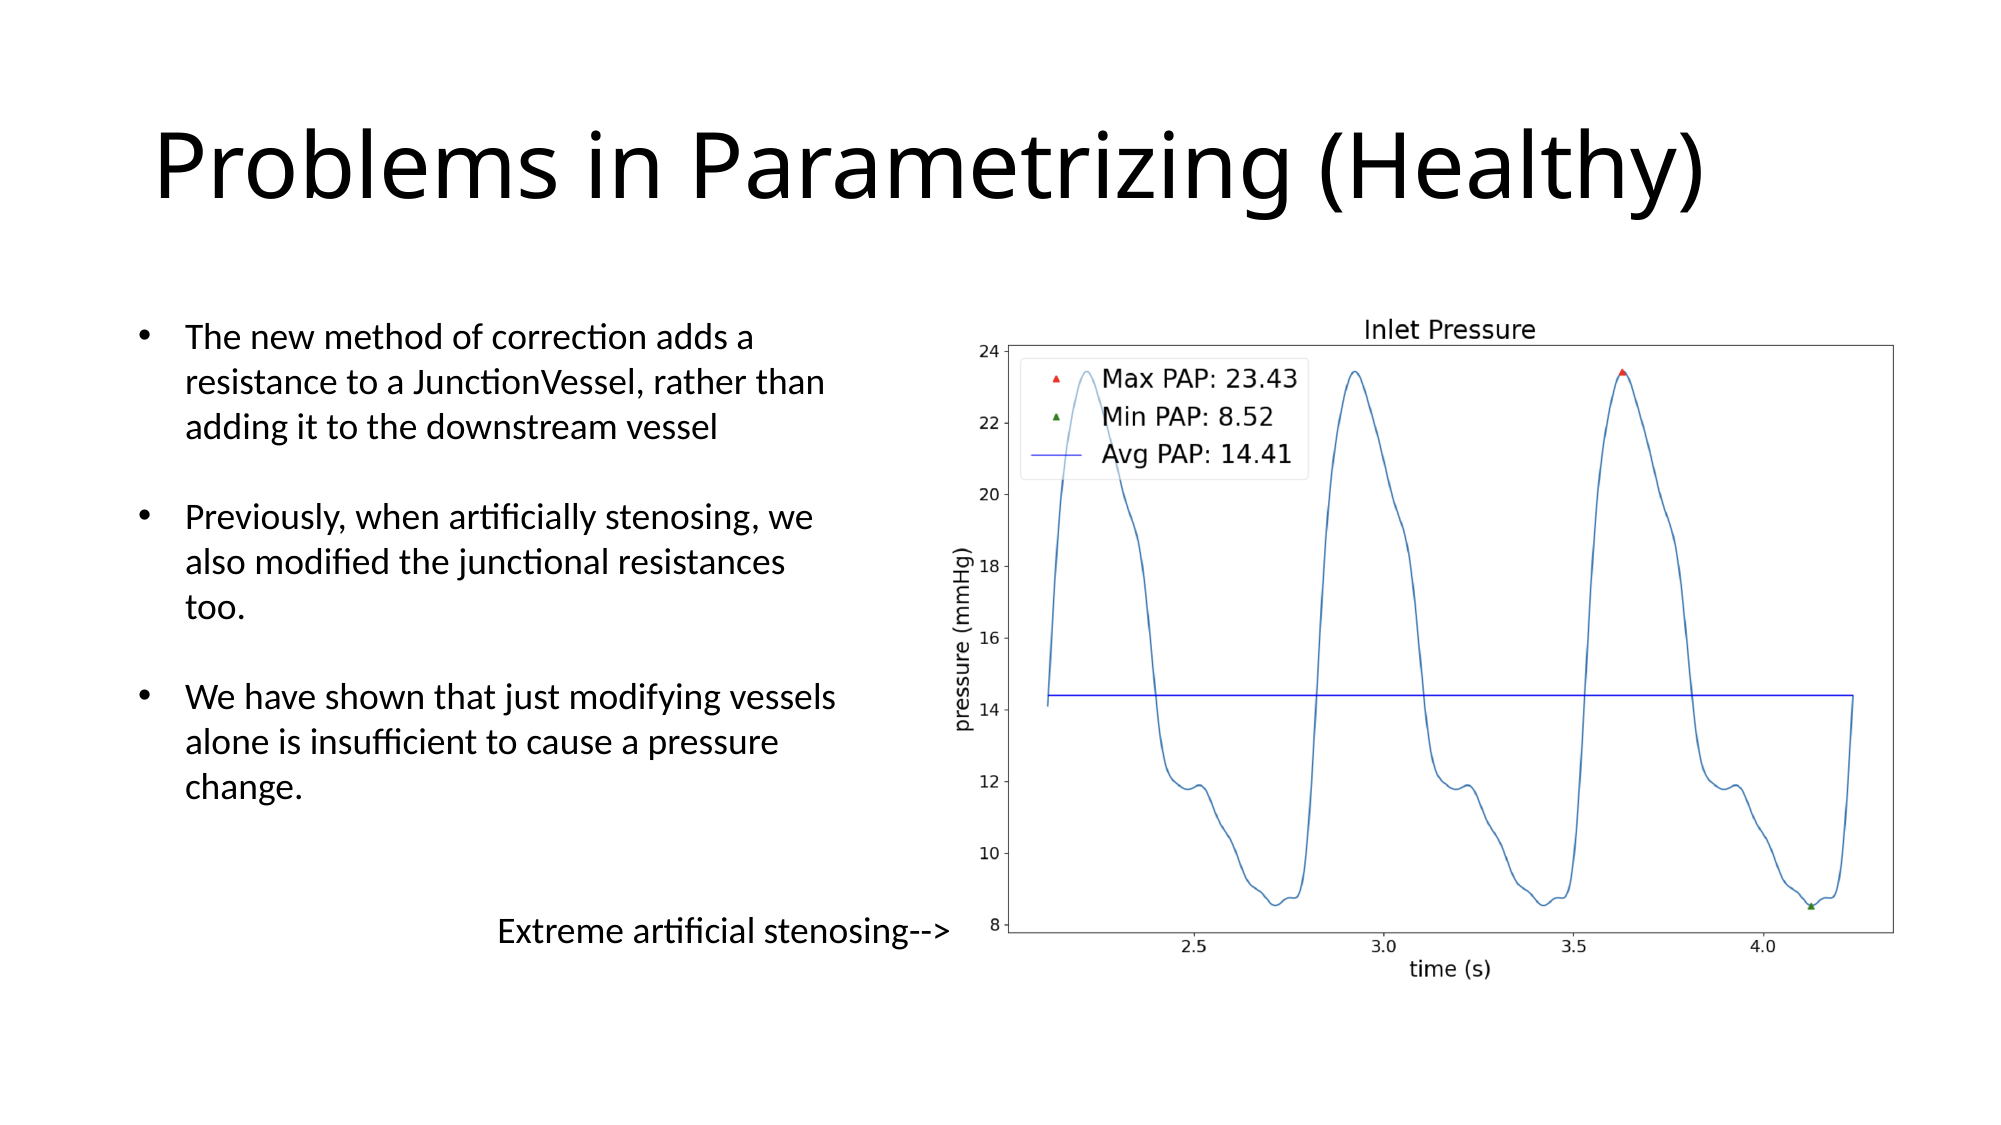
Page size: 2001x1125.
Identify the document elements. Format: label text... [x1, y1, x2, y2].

title Problems in Parametrizing (Healthy) [137, 59, 1863, 278]
text_box The new method of correction adds a resistance to a JunctionVessel, rather than adding it to the downstream vessel Previously, when artificially stenosing, we also modified the junctional resistances too. We have shown that just modifying vessels alone is insufficient to cause a pressure change. [123, 304, 865, 815]
text_box Extreme artificial stenosing--> [482, 898, 865, 958]
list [865, 277, 2000, 992]
